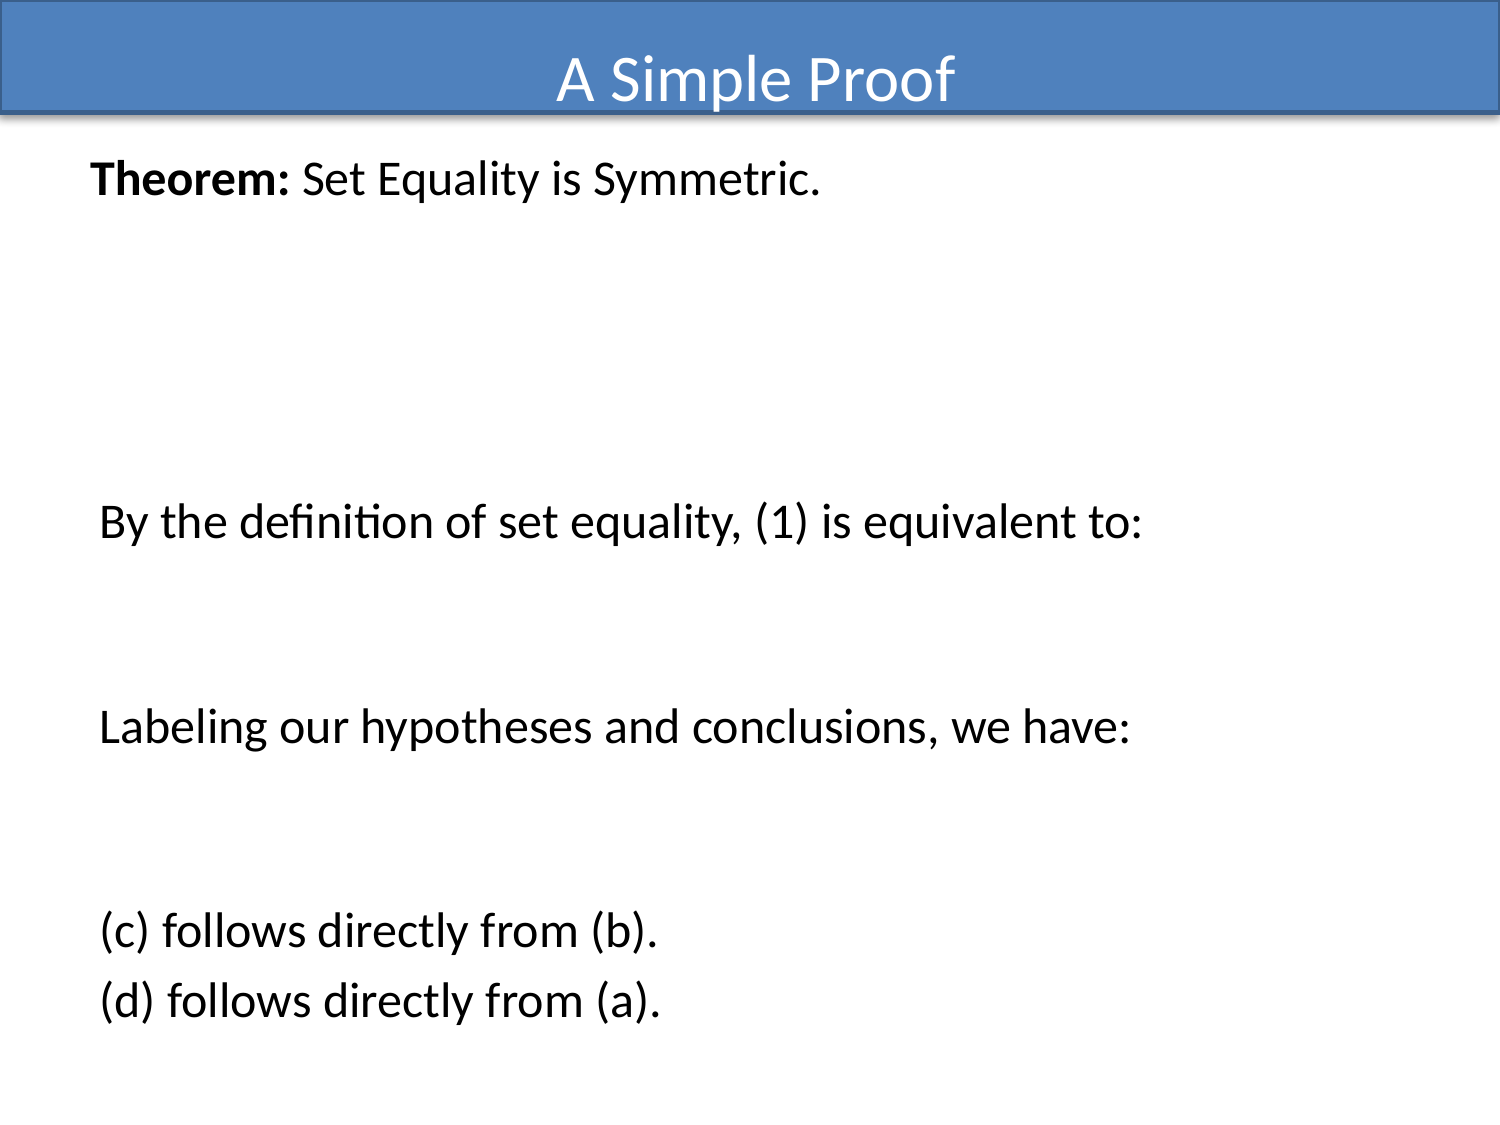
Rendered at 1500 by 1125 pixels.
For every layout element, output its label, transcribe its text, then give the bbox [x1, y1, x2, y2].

title A Simple Proof [81, 0, 1432, 169]
